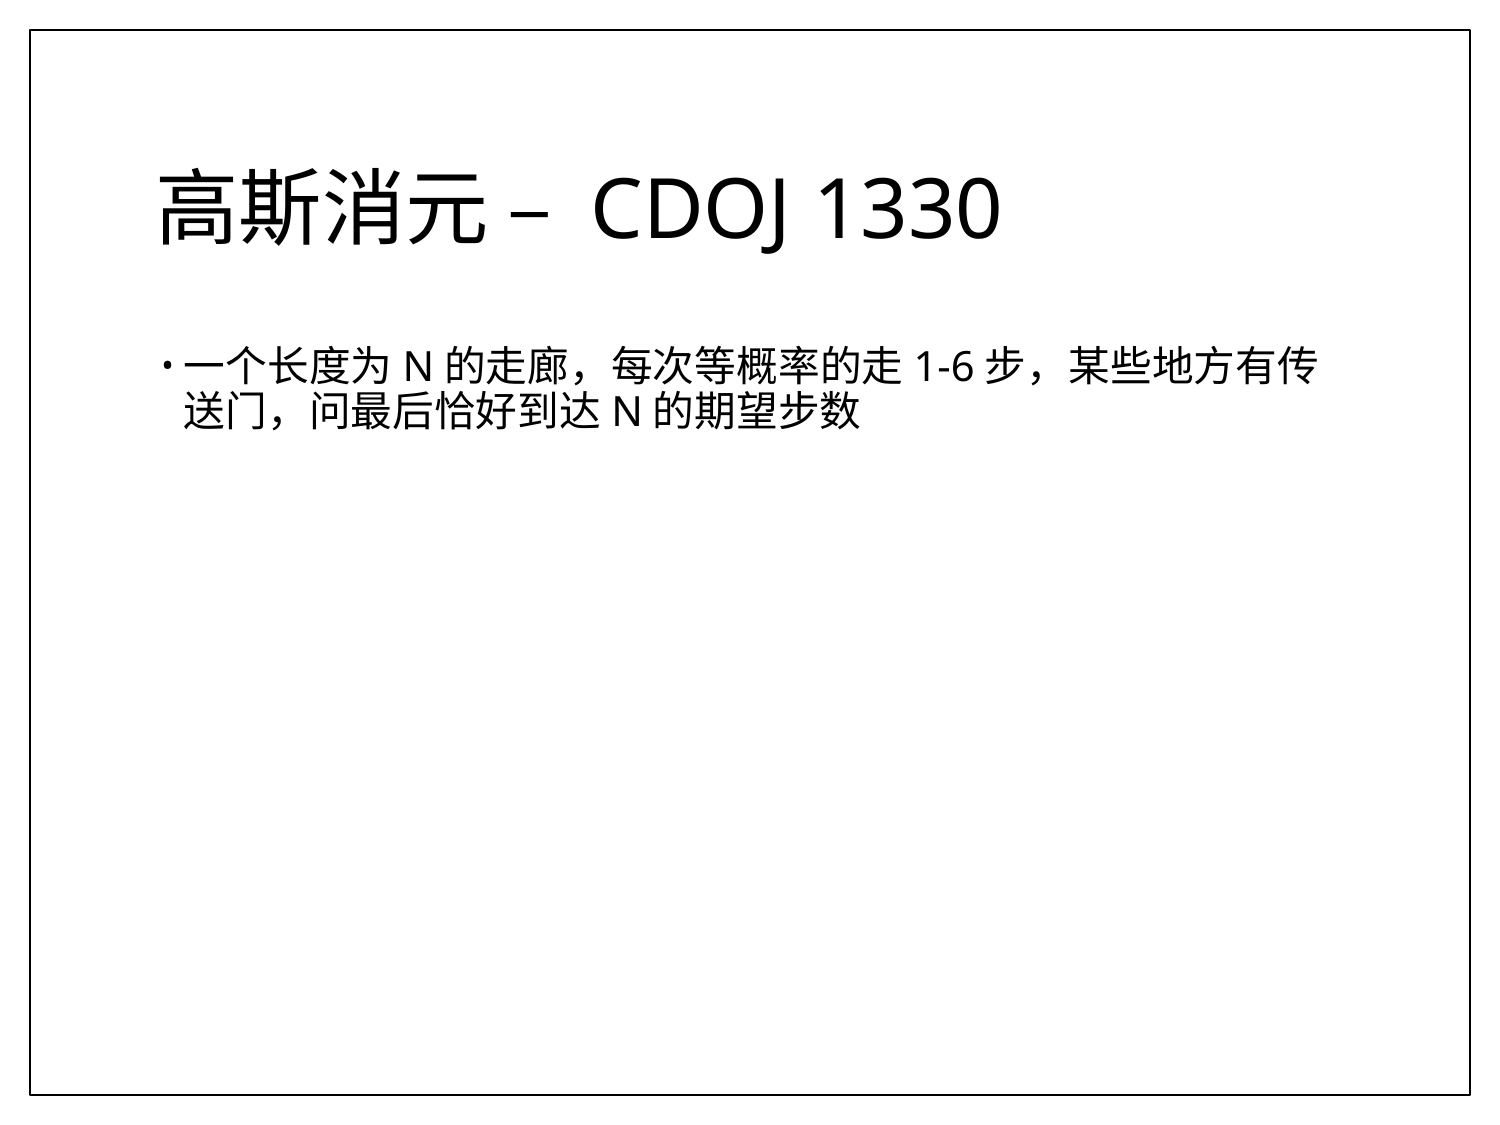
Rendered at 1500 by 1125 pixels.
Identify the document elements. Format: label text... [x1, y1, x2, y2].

title 高斯消元 – CDOJ 1330 [140, 99, 1356, 323]
list 一个长度为N的走廊，每次等概率的走1-6步，某些地方有传送门，问最后恰好到达N的期望步数 [140, 337, 1356, 1000]
